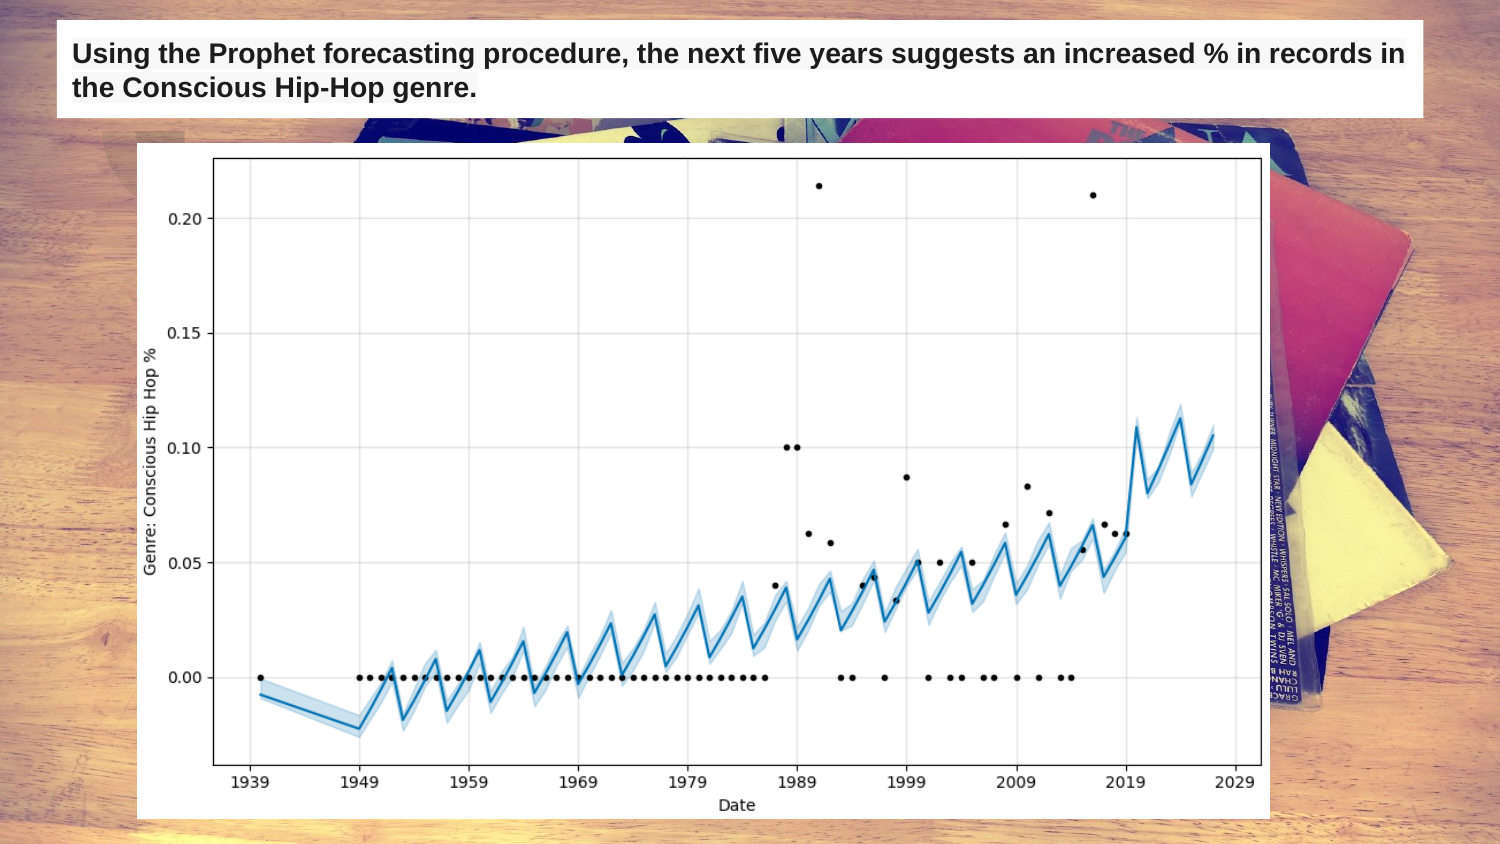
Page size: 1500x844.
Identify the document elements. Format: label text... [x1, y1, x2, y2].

title Using the Prophet forecasting procedure, the next five years suggests an increased % in records in the Conscious Hip-Hop genre. [56, 20, 1424, 119]
picture [0, 0, 1500, 844]
